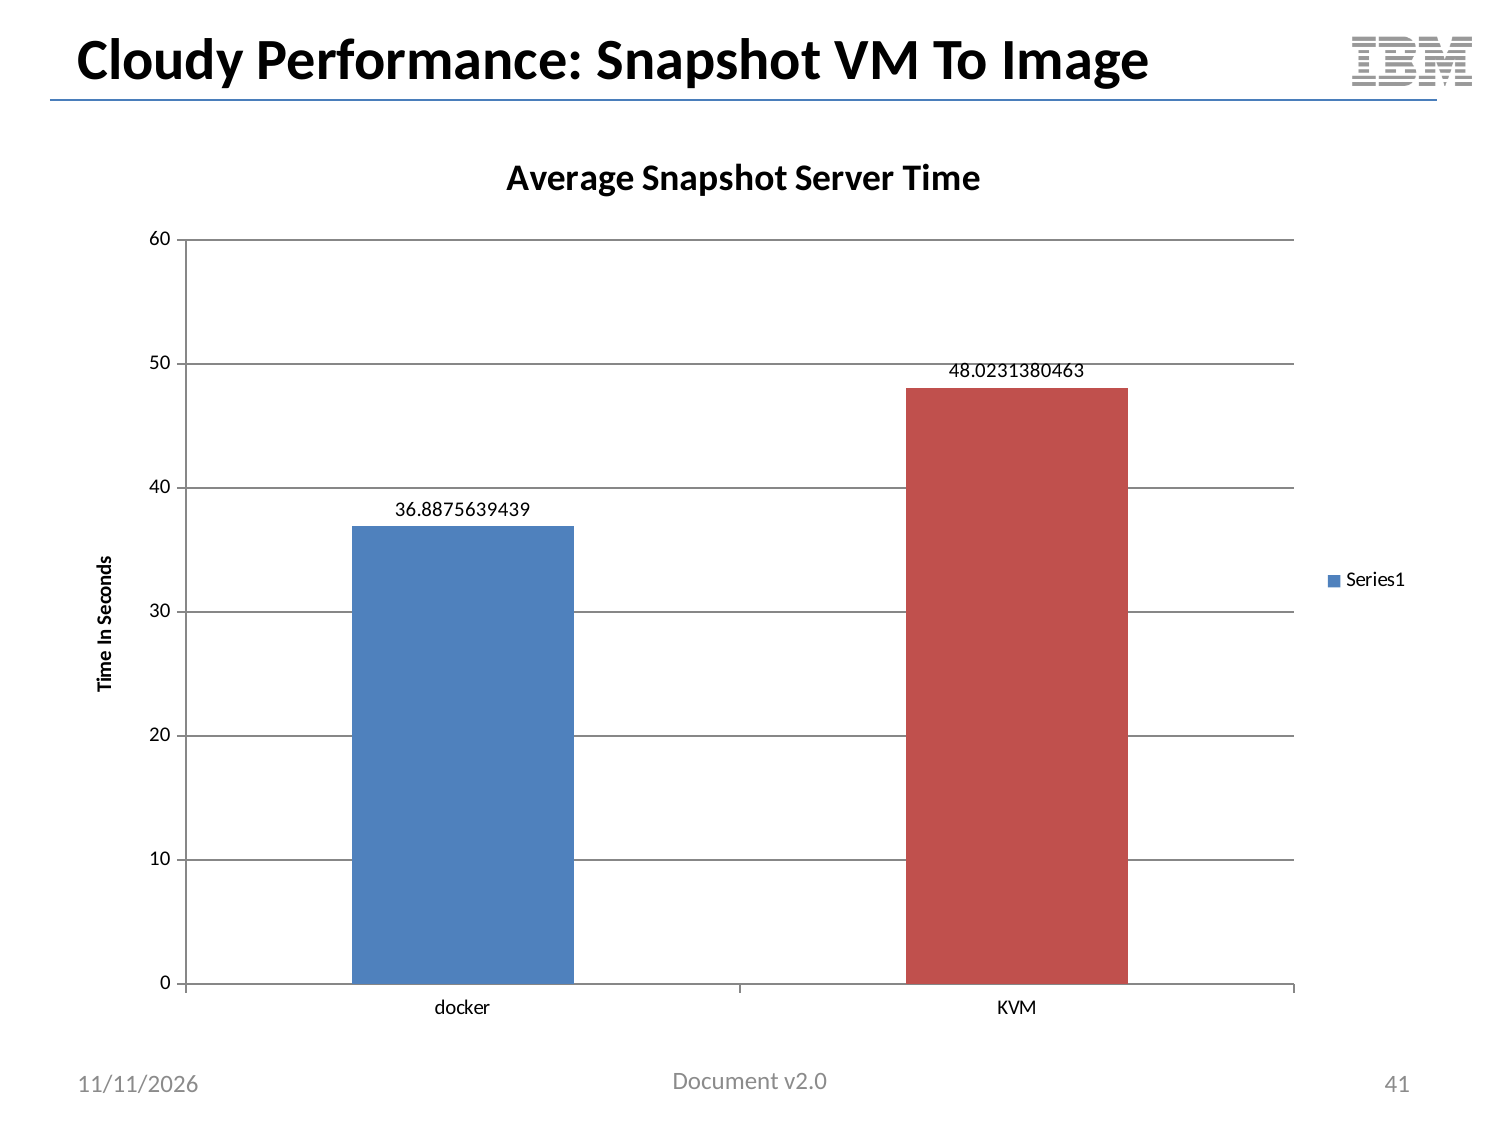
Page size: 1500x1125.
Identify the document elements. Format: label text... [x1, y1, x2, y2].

chart [62, 124, 1426, 1038]
title Cloudy Performance: Snapshot VM To Image [62, 12, 1325, 100]
text_box Cloud management often caps true ops performance of LXC [1350, 33, 1475, 88]
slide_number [62, 1052, 413, 1113]
footer Document v2.0 [512, 1050, 988, 1110]
slide_number 41 [1074, 1052, 1425, 1113]
